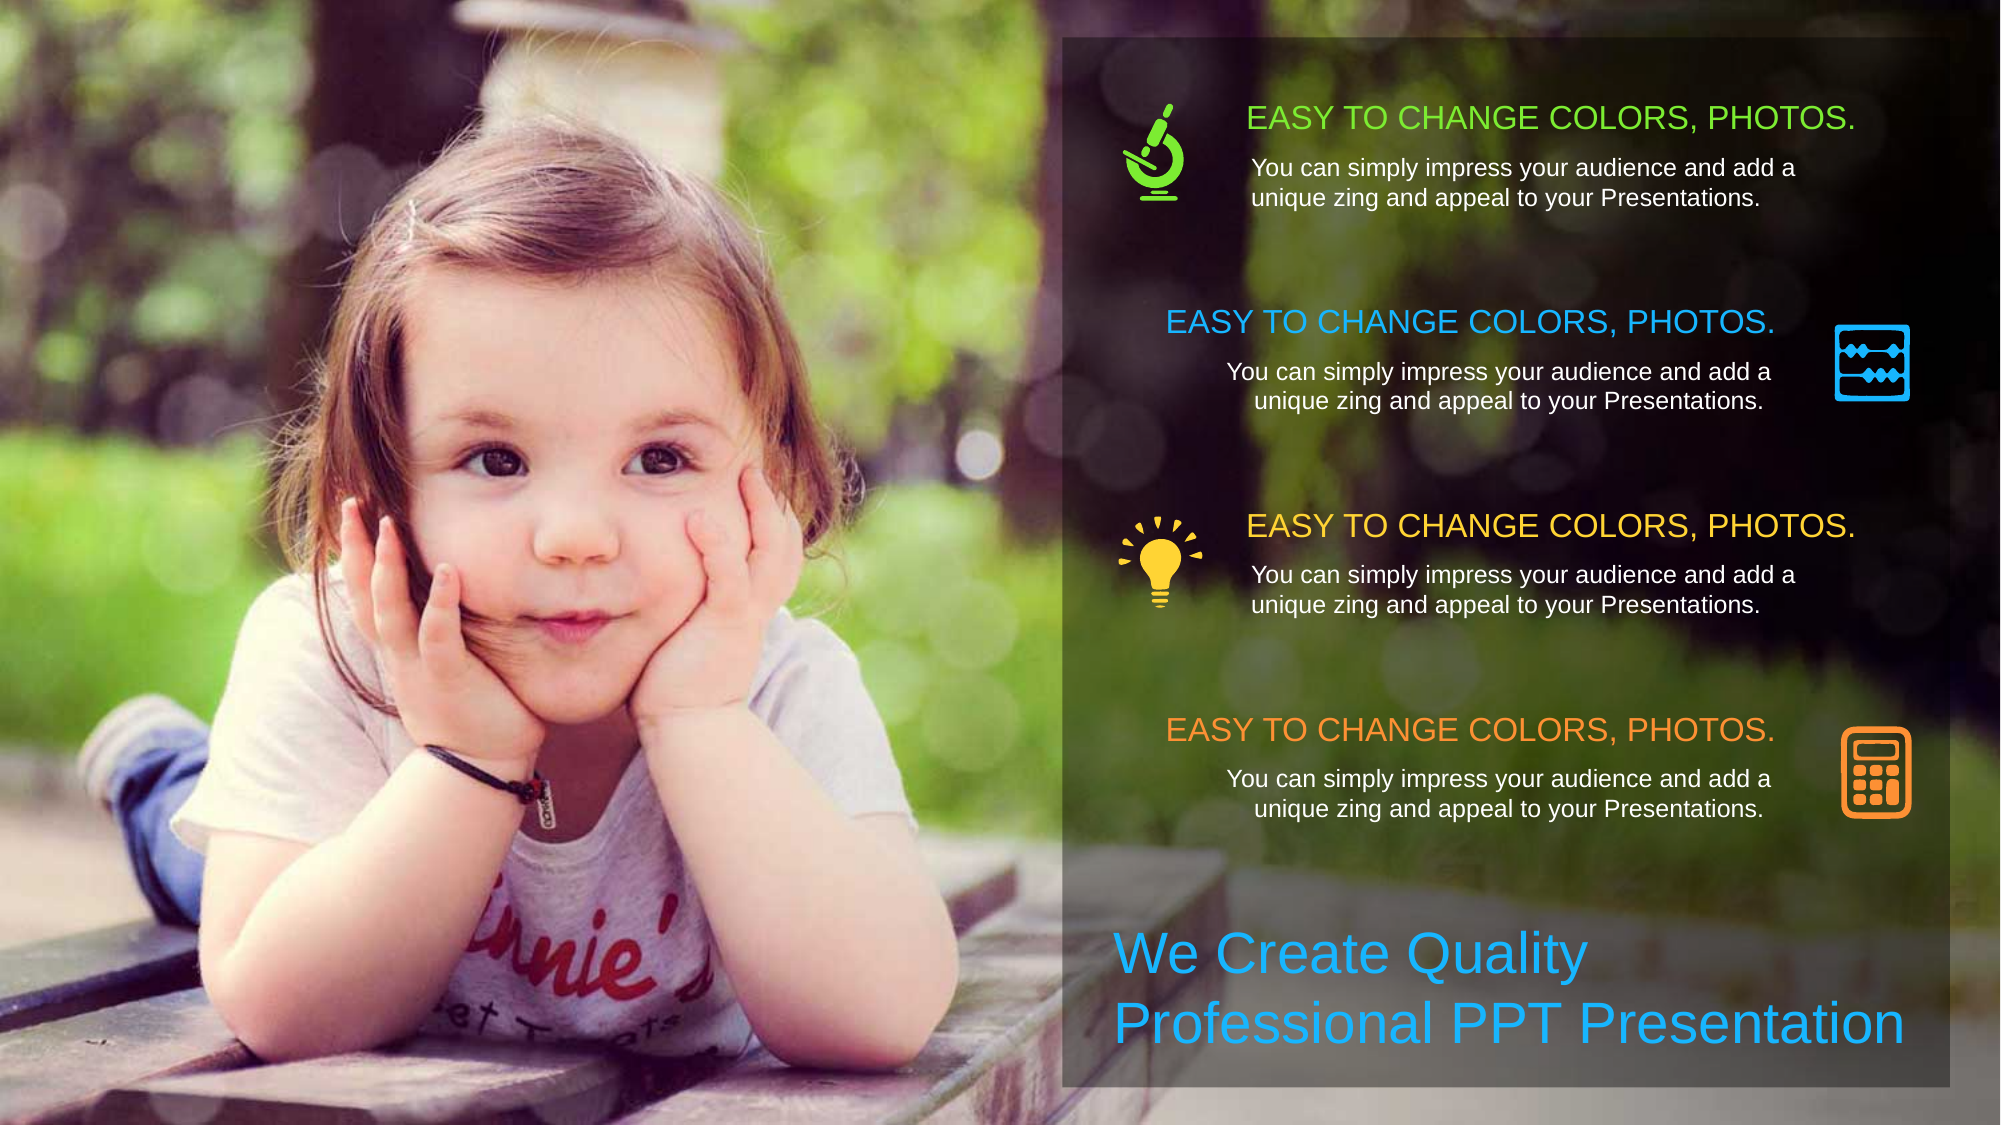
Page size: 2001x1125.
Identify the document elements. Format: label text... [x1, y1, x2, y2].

text_box [1189, 551, 1203, 559]
text_box We Create Quality Professional PPT Presentation [1107, 915, 1963, 1056]
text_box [1231, 89, 1877, 220]
text_box [1840, 726, 1912, 819]
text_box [1146, 293, 1792, 424]
text_box [1172, 519, 1182, 533]
text_box [1834, 324, 1910, 402]
text_box [1061, 36, 1951, 1088]
text_box [1135, 522, 1144, 534]
text_box [1151, 591, 1170, 596]
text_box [1146, 700, 1792, 831]
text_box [1231, 496, 1877, 628]
text_box [1154, 516, 1162, 530]
text_box [1122, 538, 1134, 547]
picture [0, 0, 2001, 1125]
text_box [1121, 102, 1185, 202]
text_box [1184, 532, 1197, 542]
text_box [1118, 558, 1132, 565]
text_box [1151, 598, 1168, 603]
text_box [1139, 538, 1182, 590]
